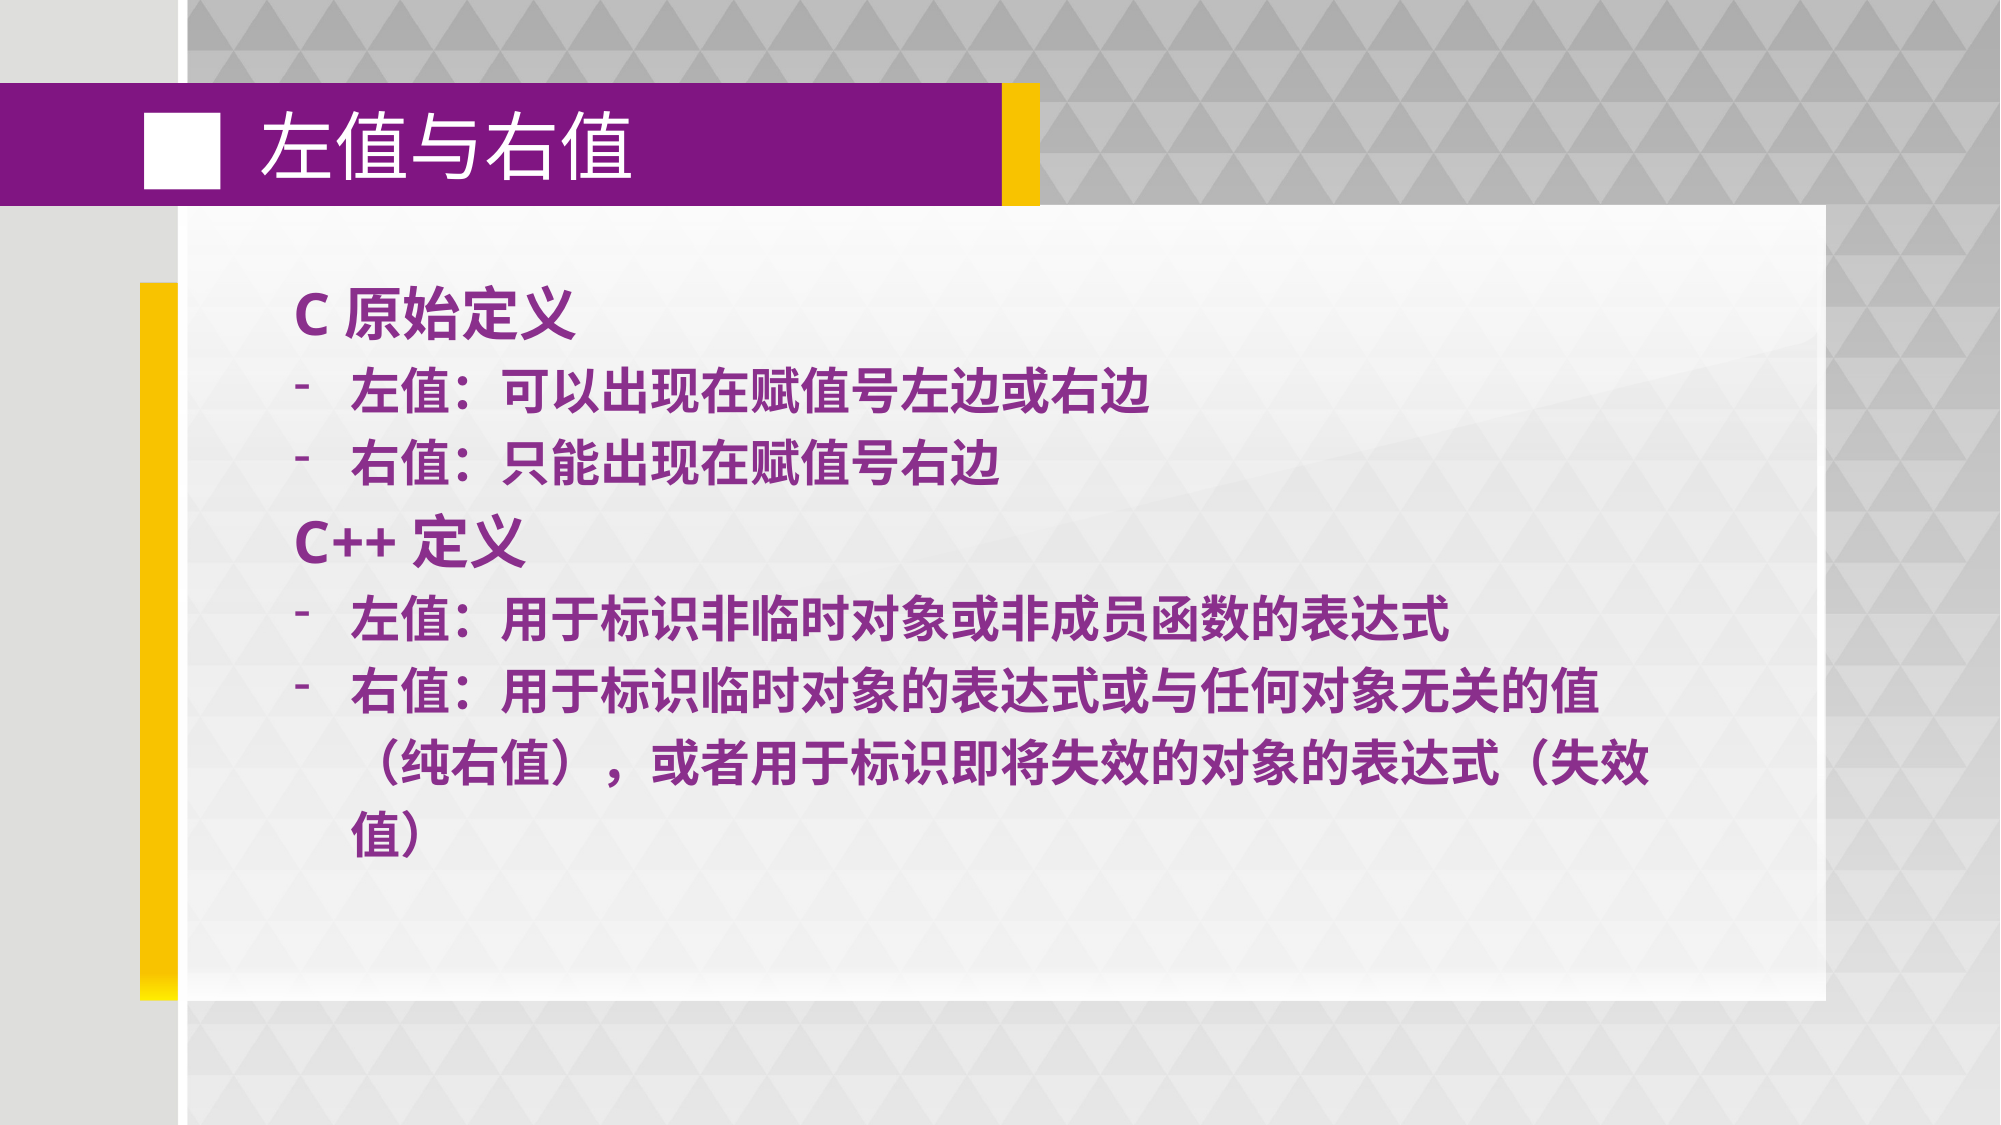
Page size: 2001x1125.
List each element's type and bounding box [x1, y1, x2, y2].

text_box [120, 69, 652, 206]
picture [0, 0, 2000, 1125]
